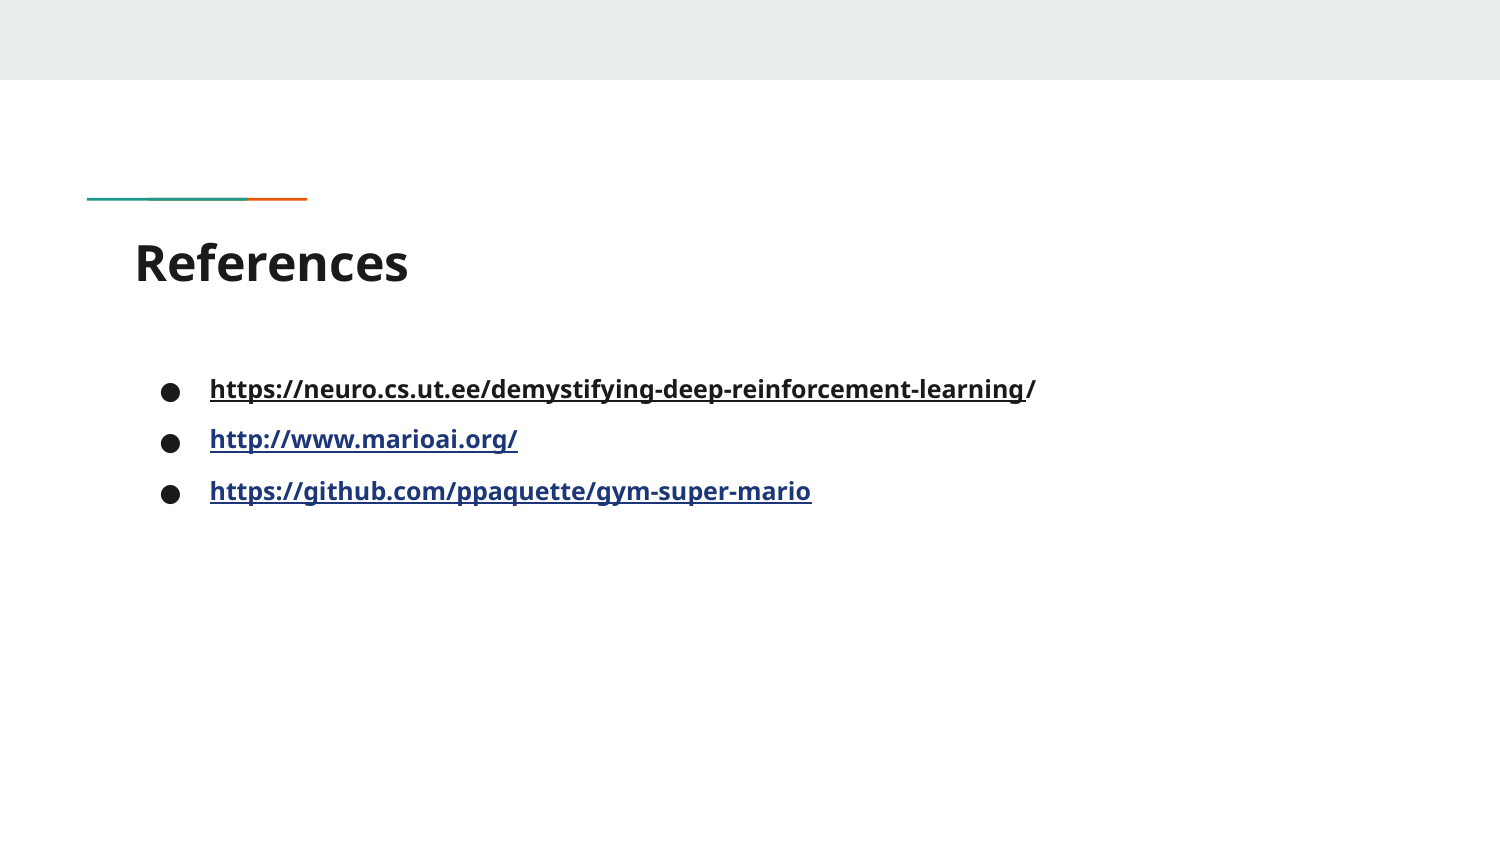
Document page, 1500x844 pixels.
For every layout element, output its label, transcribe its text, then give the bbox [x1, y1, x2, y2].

title References [119, 216, 1381, 305]
list https://neuro.cs.ut.ee/demystifying-deep-reinforcement-learning/ http://www.marioai.org/ https://github.com/ppaquette/gym-super-mario [119, 341, 1381, 712]
